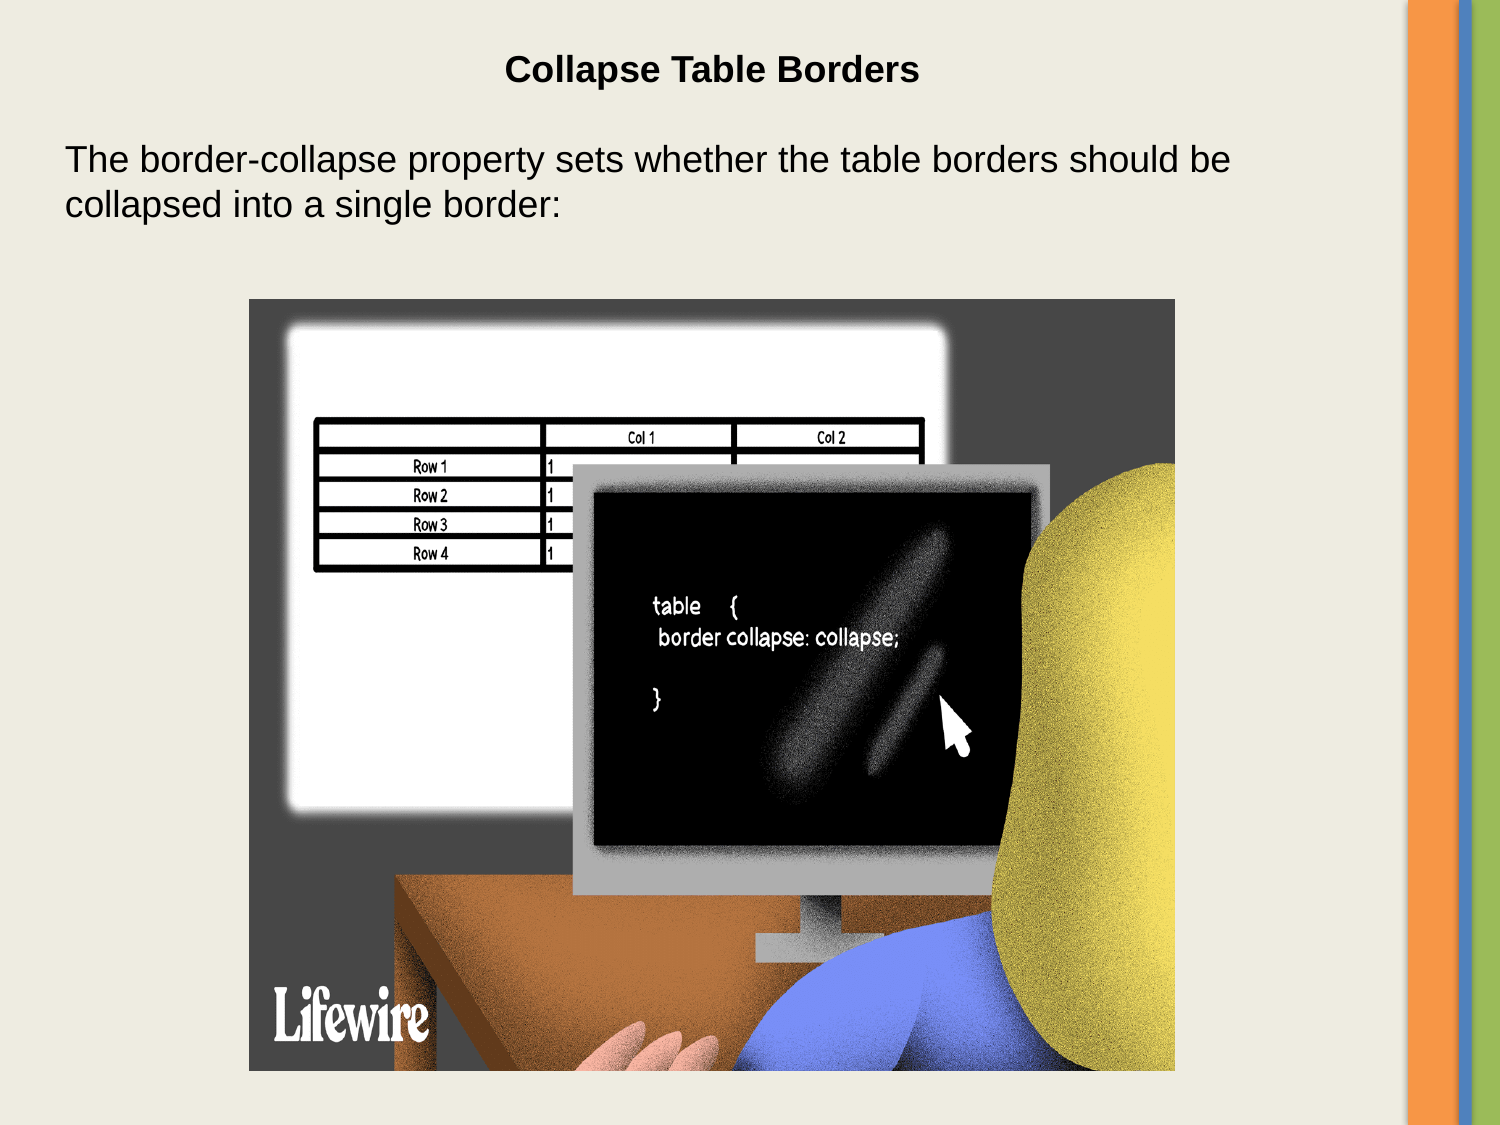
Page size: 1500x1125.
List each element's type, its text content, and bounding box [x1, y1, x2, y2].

picture [249, 299, 1176, 1072]
text_box Collapse Table Borders The border-collapse property sets whether the table borders should be collapsed into a single border: [50, 37, 1375, 233]
